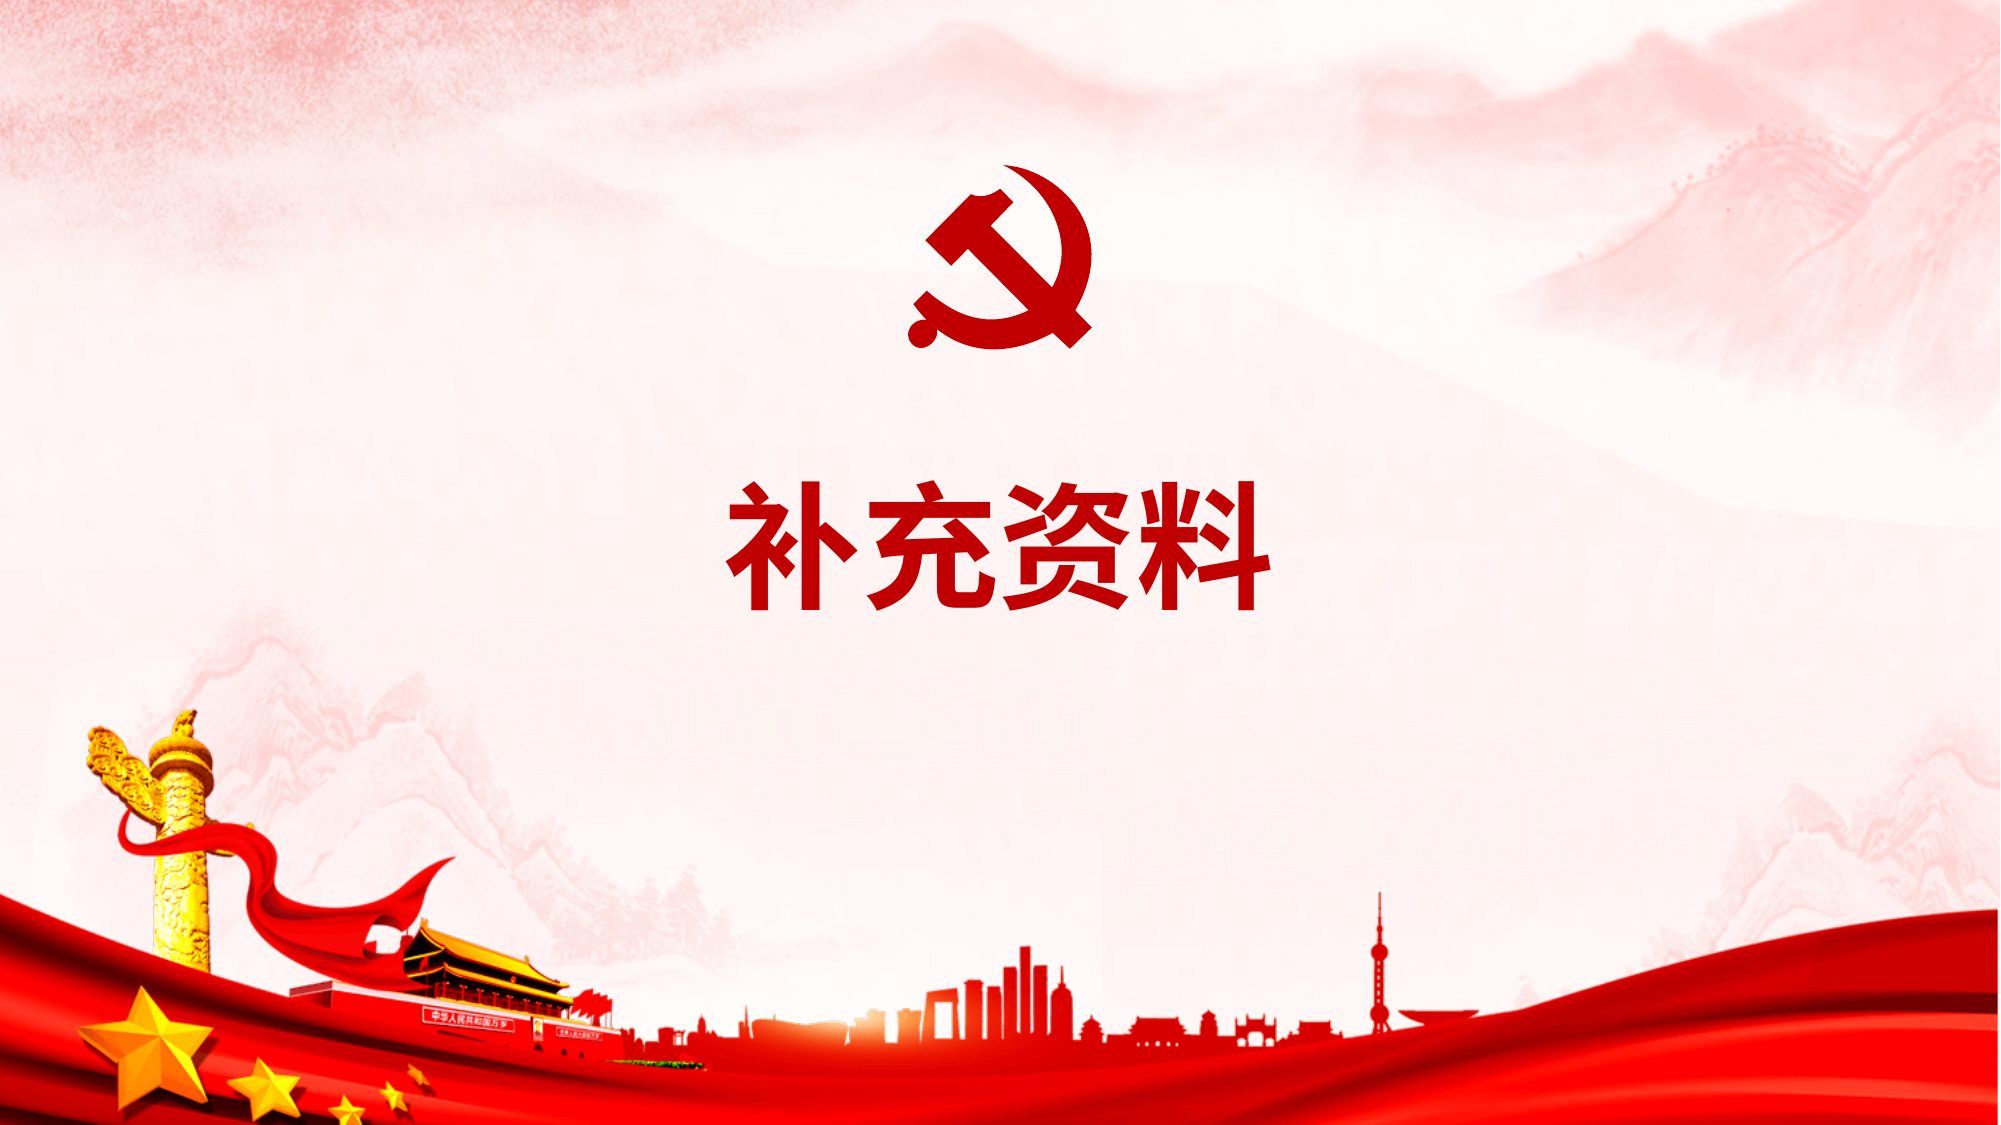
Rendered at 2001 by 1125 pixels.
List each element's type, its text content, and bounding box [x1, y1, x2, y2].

text_box 补充资料 [215, 453, 1782, 634]
text_box [908, 165, 1092, 350]
picture [0, 0, 2001, 1125]
